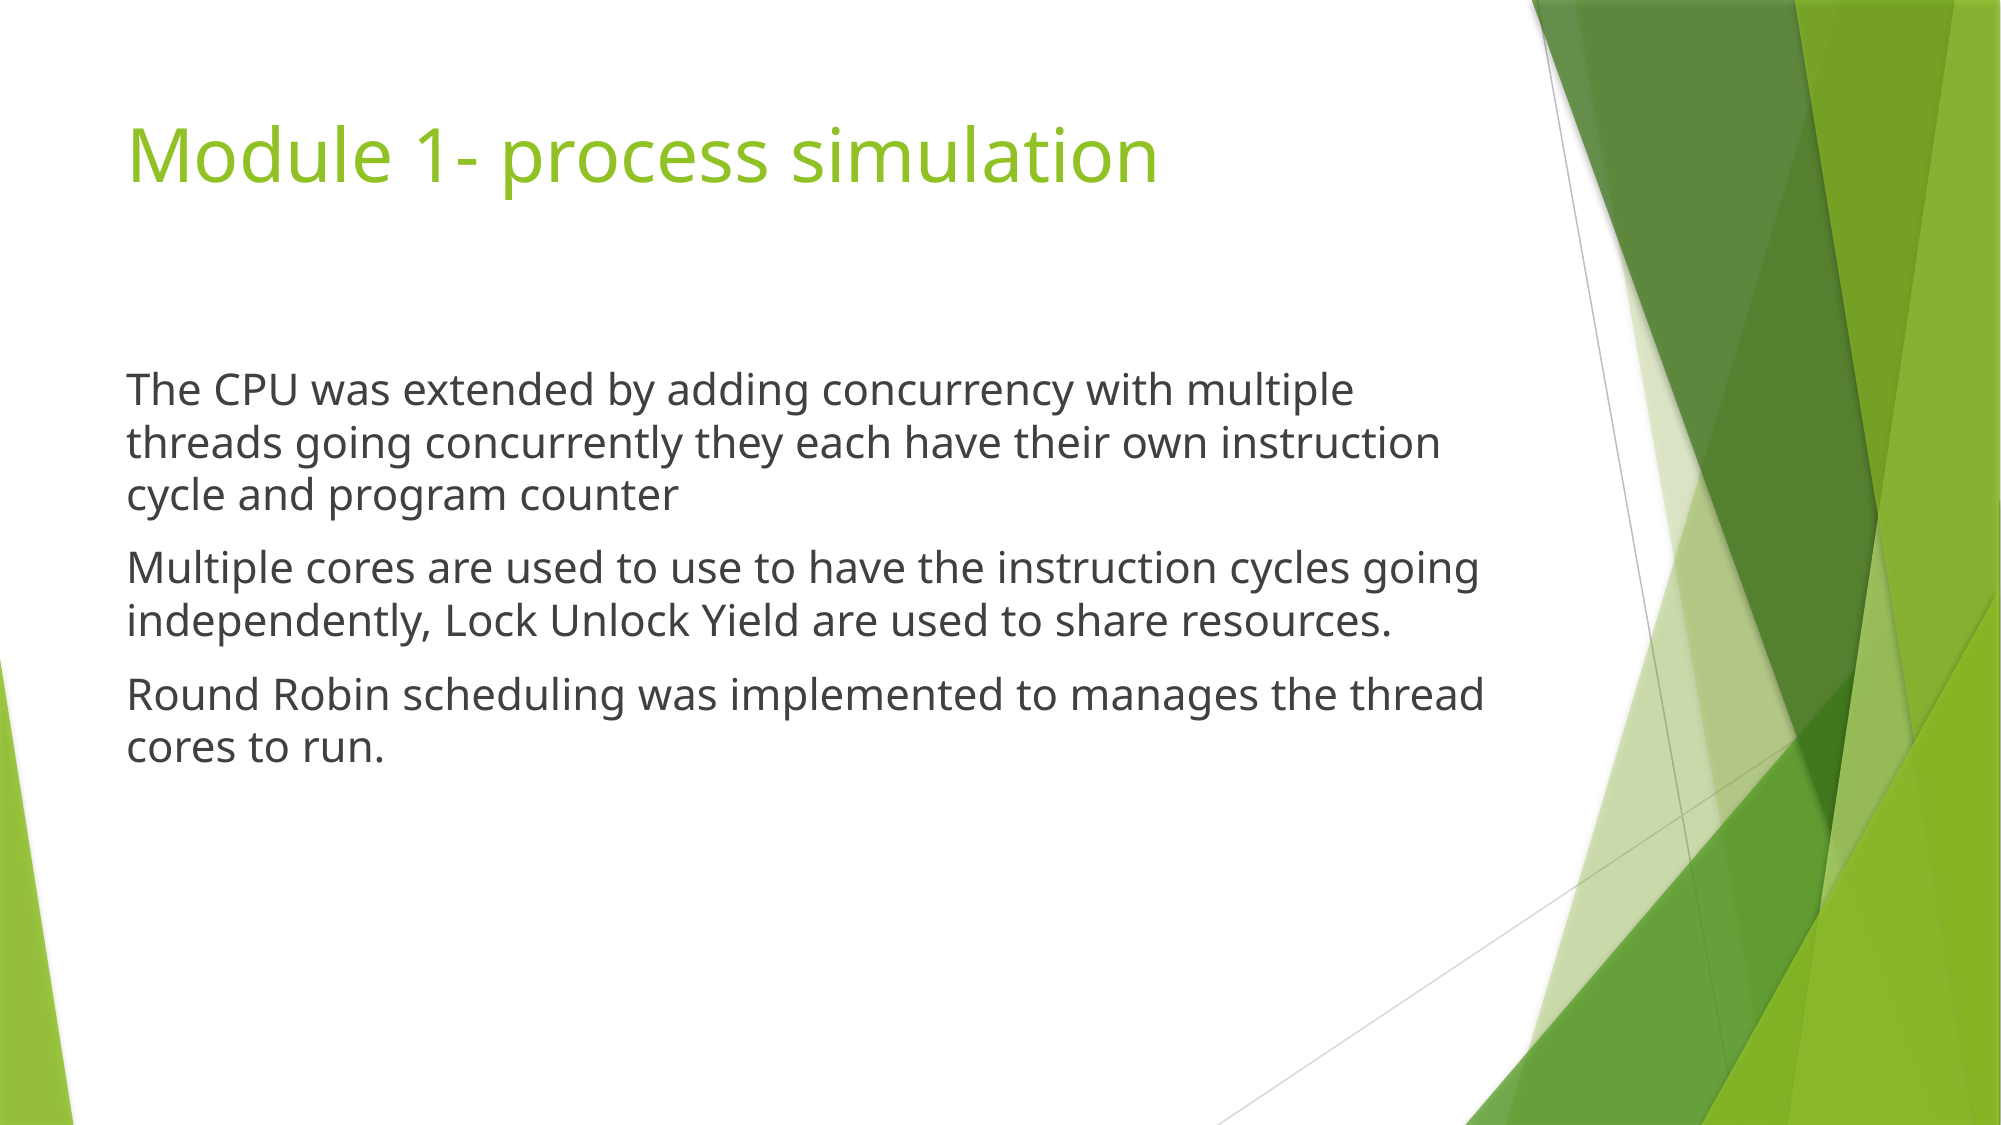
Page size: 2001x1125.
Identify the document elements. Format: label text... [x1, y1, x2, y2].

list The CPU was extended by adding concurrency with multiple threads going concurrently they each have their own instruction cycle and program counter Multiple cores are used to use to have the instruction cycles going independently, Lock Unlock Yield are used to share resources. Round Robin scheduling was implemented to manages the thread cores to run. [111, 354, 1522, 992]
title Module 1- process simulation [111, 99, 1522, 317]
